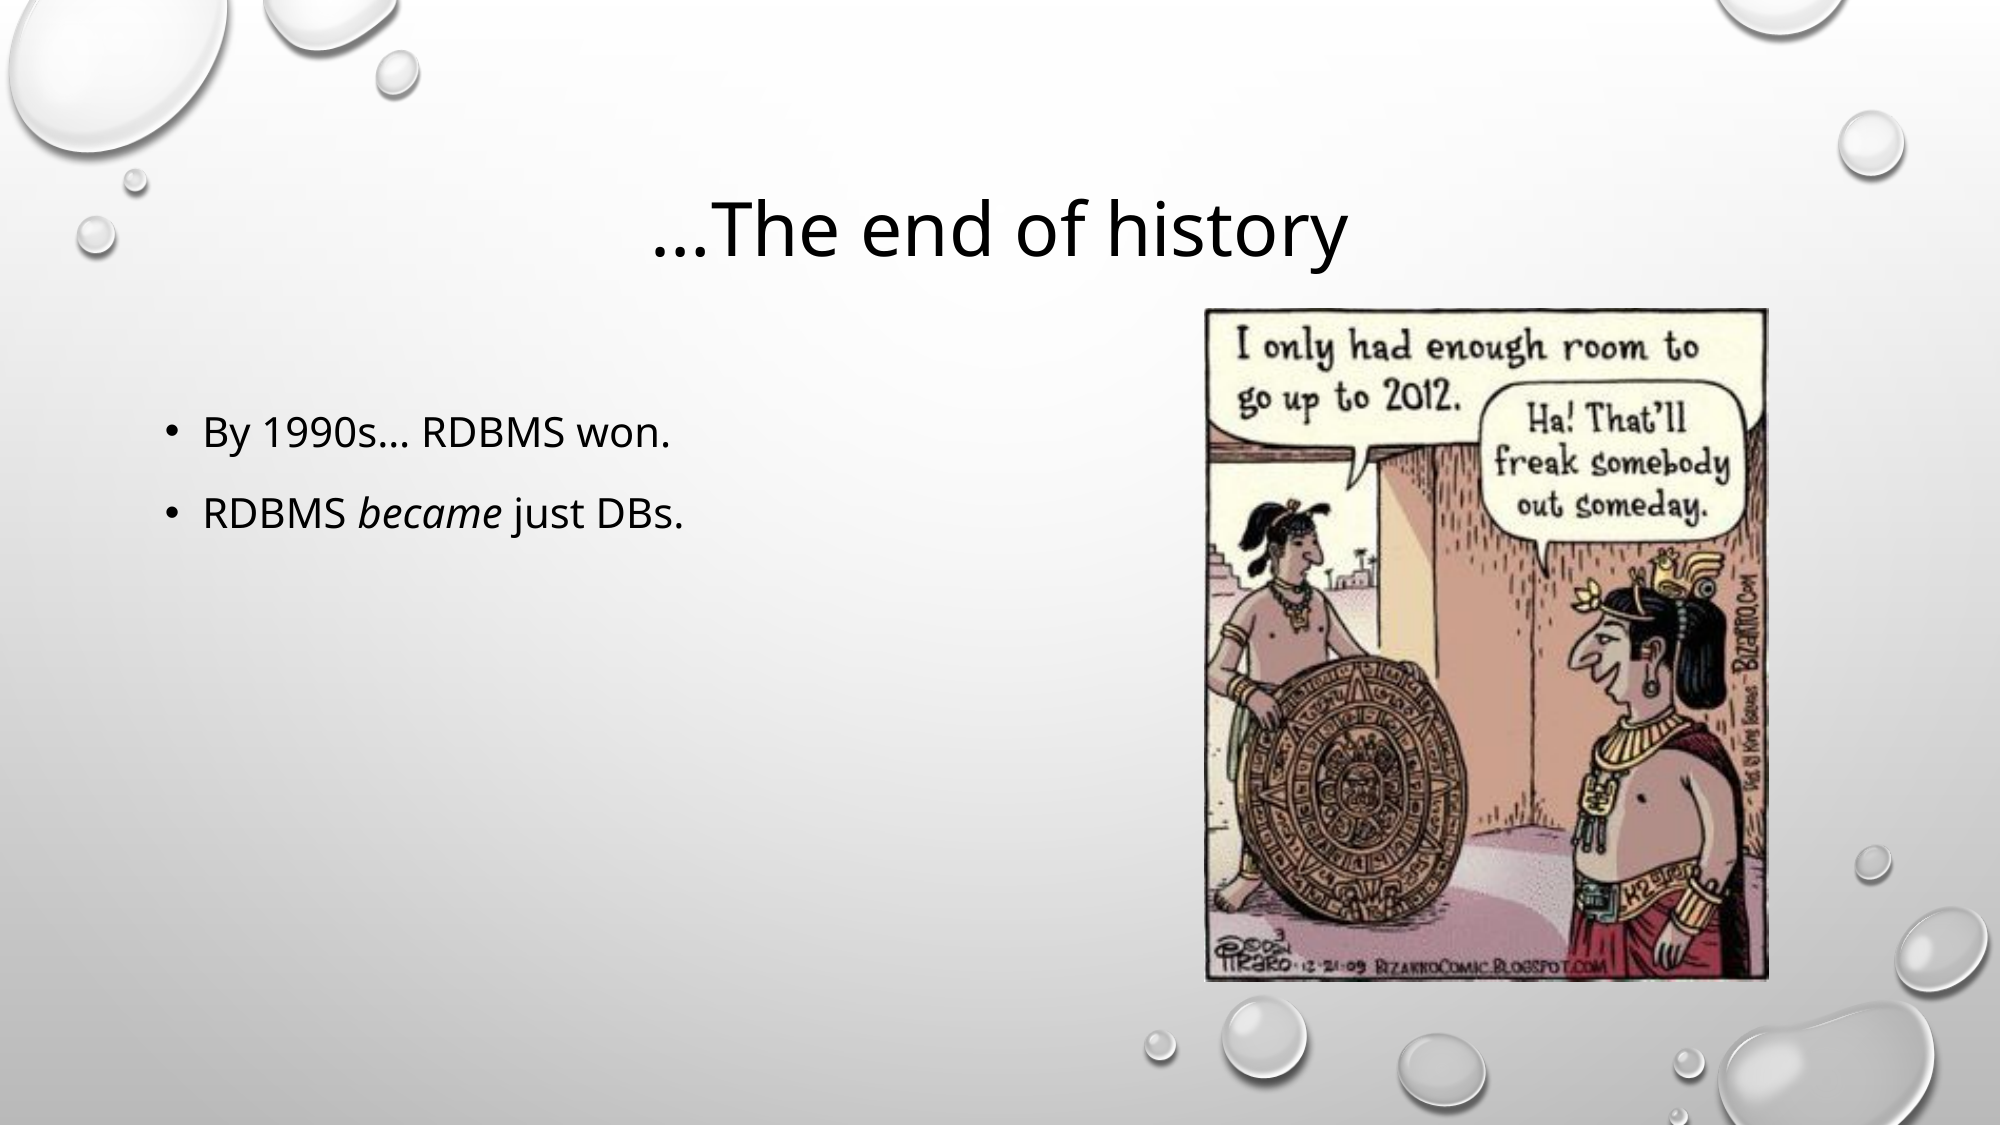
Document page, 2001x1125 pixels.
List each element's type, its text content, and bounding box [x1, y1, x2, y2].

list By 1990s… RDBMS won. RDBMS became just DBs. [149, 388, 988, 950]
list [1204, 308, 1769, 982]
picture [0, 0, 2000, 1125]
title The end of history… [149, 101, 1851, 364]
